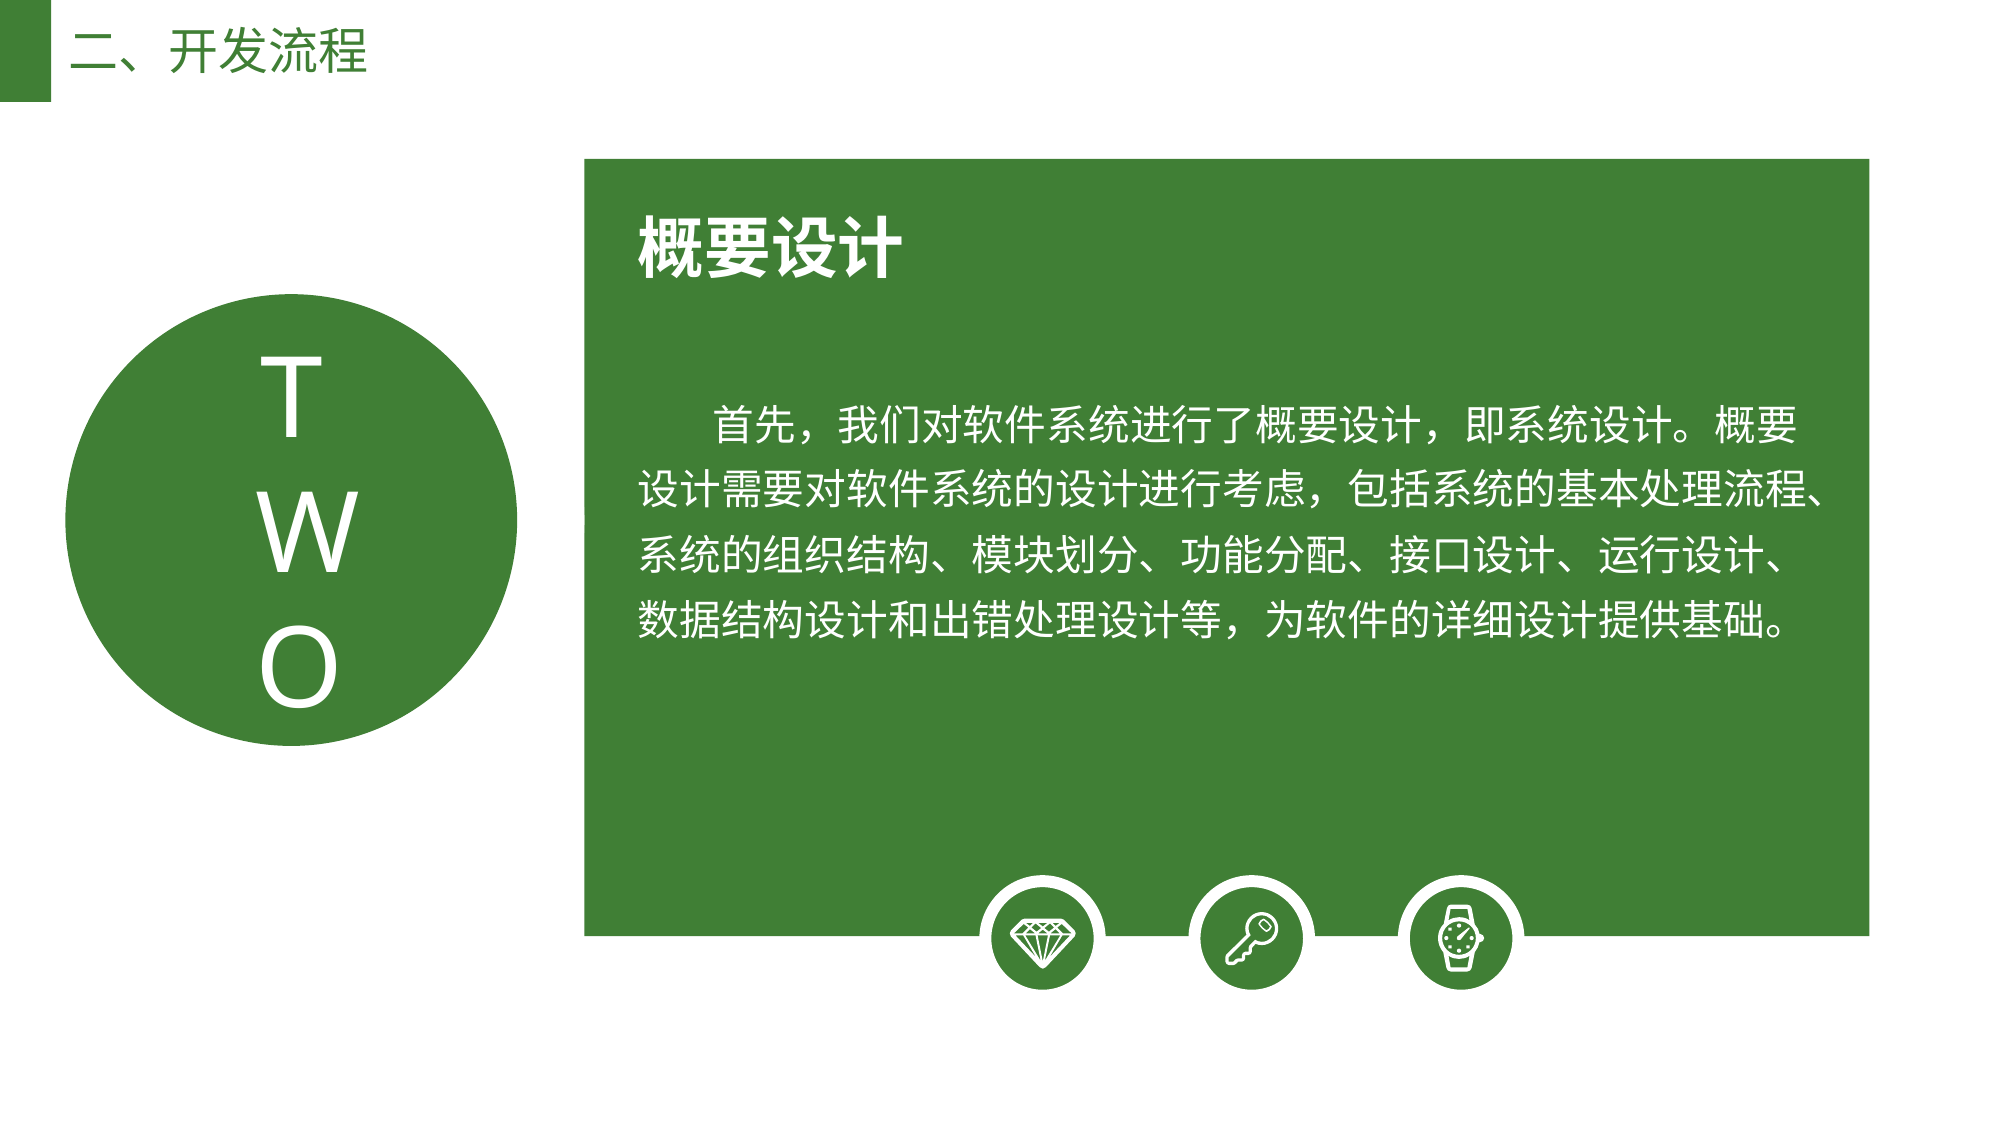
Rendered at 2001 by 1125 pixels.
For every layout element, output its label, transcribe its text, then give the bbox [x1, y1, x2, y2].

text_box [1193, 880, 1311, 997]
text_box [984, 880, 1101, 997]
text_box 二、开发流程 [53, 12, 383, 88]
text_box [0, 0, 52, 103]
text_box [583, 158, 1870, 937]
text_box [0, 227, 585, 813]
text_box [1225, 912, 1279, 965]
text_box [1009, 918, 1076, 969]
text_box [1437, 904, 1485, 972]
text_box 概要设计 [623, 198, 1100, 294]
text_box 首先，我们对软件系统进行了概要设计，即系统设计。概要设计需要对软件系统的设计进行考虑，包括系统的基本处理流程、系统的组织结构、模块划分、功能分配、接口设计、运行设计、数据结构设计和出错处理设计等，为软件的详细设计提供基础。 [622, 376, 1849, 651]
text_box [1402, 880, 1520, 997]
